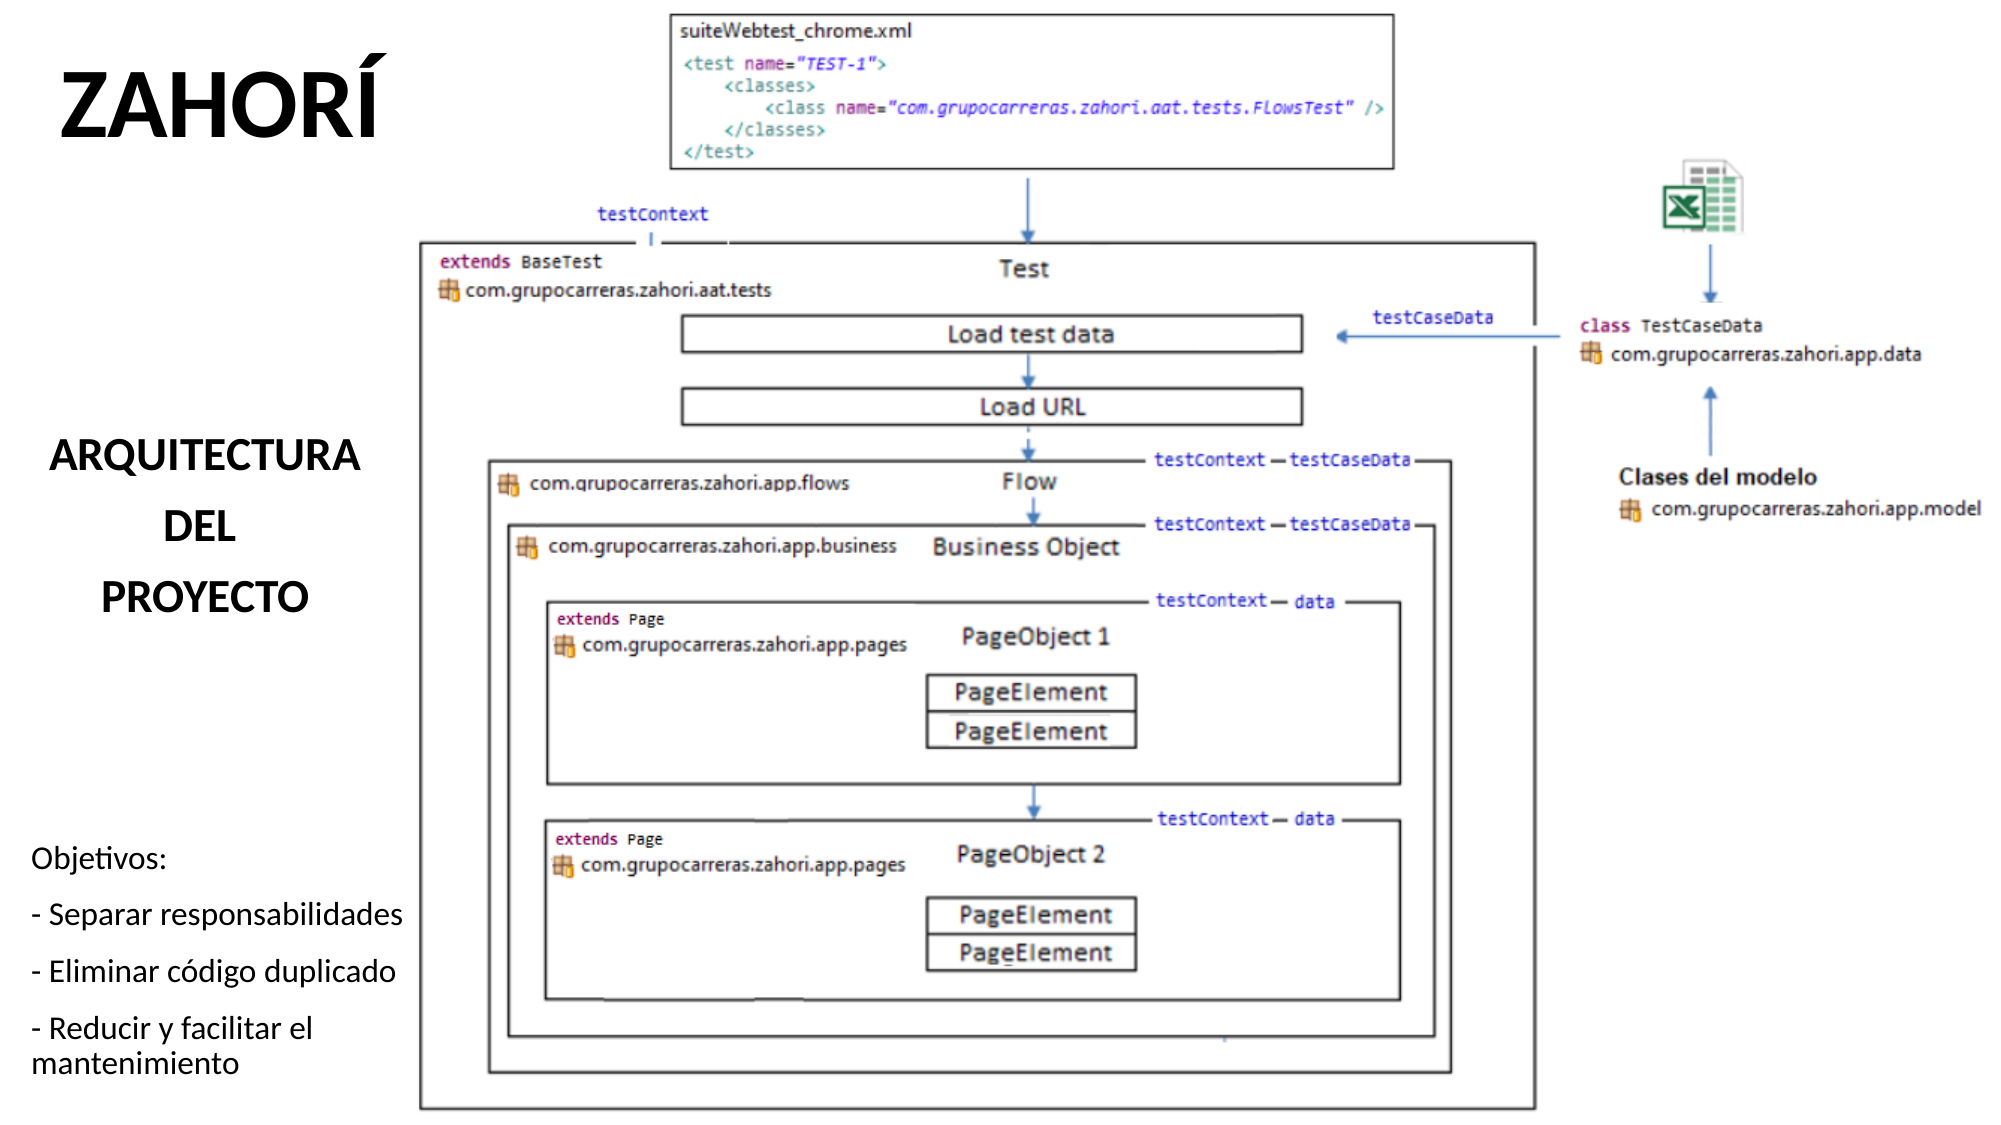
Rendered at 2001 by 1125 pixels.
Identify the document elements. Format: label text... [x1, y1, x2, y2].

text_box [119, 321, 403, 833]
text_box Objetivos: - Separar responsabilidades - Eliminar código duplicado - Reducir y facilitar el mantenimiento [16, 833, 403, 1095]
text_box ZAHORÍ [0, 30, 403, 165]
subtitle ARQUITECTURA DEL PROYECTO [0, 422, 119, 633]
picture [403, 0, 2000, 1125]
